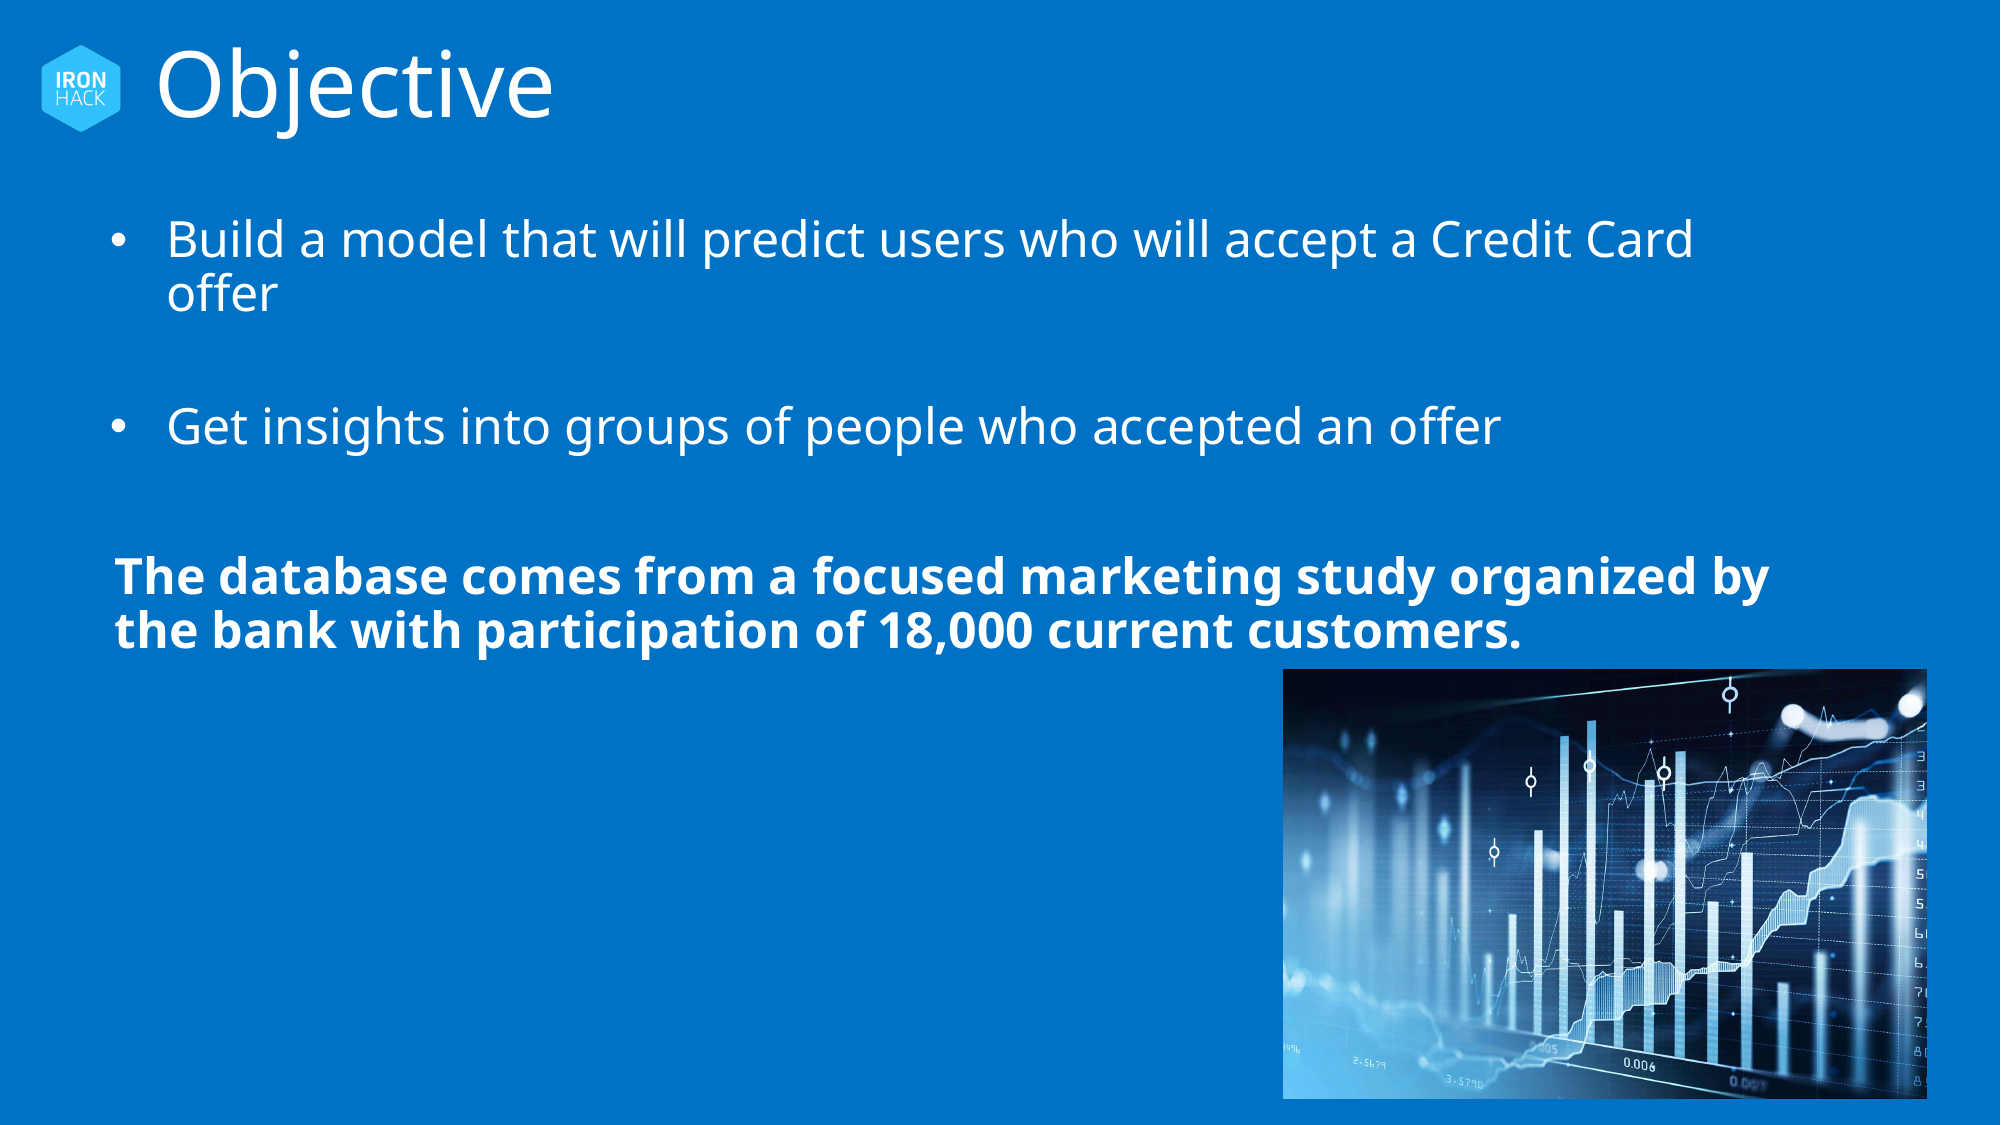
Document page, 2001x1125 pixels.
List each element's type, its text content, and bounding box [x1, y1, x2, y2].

picture [1283, 669, 1927, 1099]
list The database comes from a focused marketing study organized by the bank with participation of 18,000 current customers. [84, 527, 1845, 697]
text_box Objective [130, 23, 1277, 159]
text_box Build a model that will predict users who will accept a Credit Card offer Get insights into groups of people who accepted an offer [79, 190, 1840, 480]
picture [36, 43, 126, 134]
